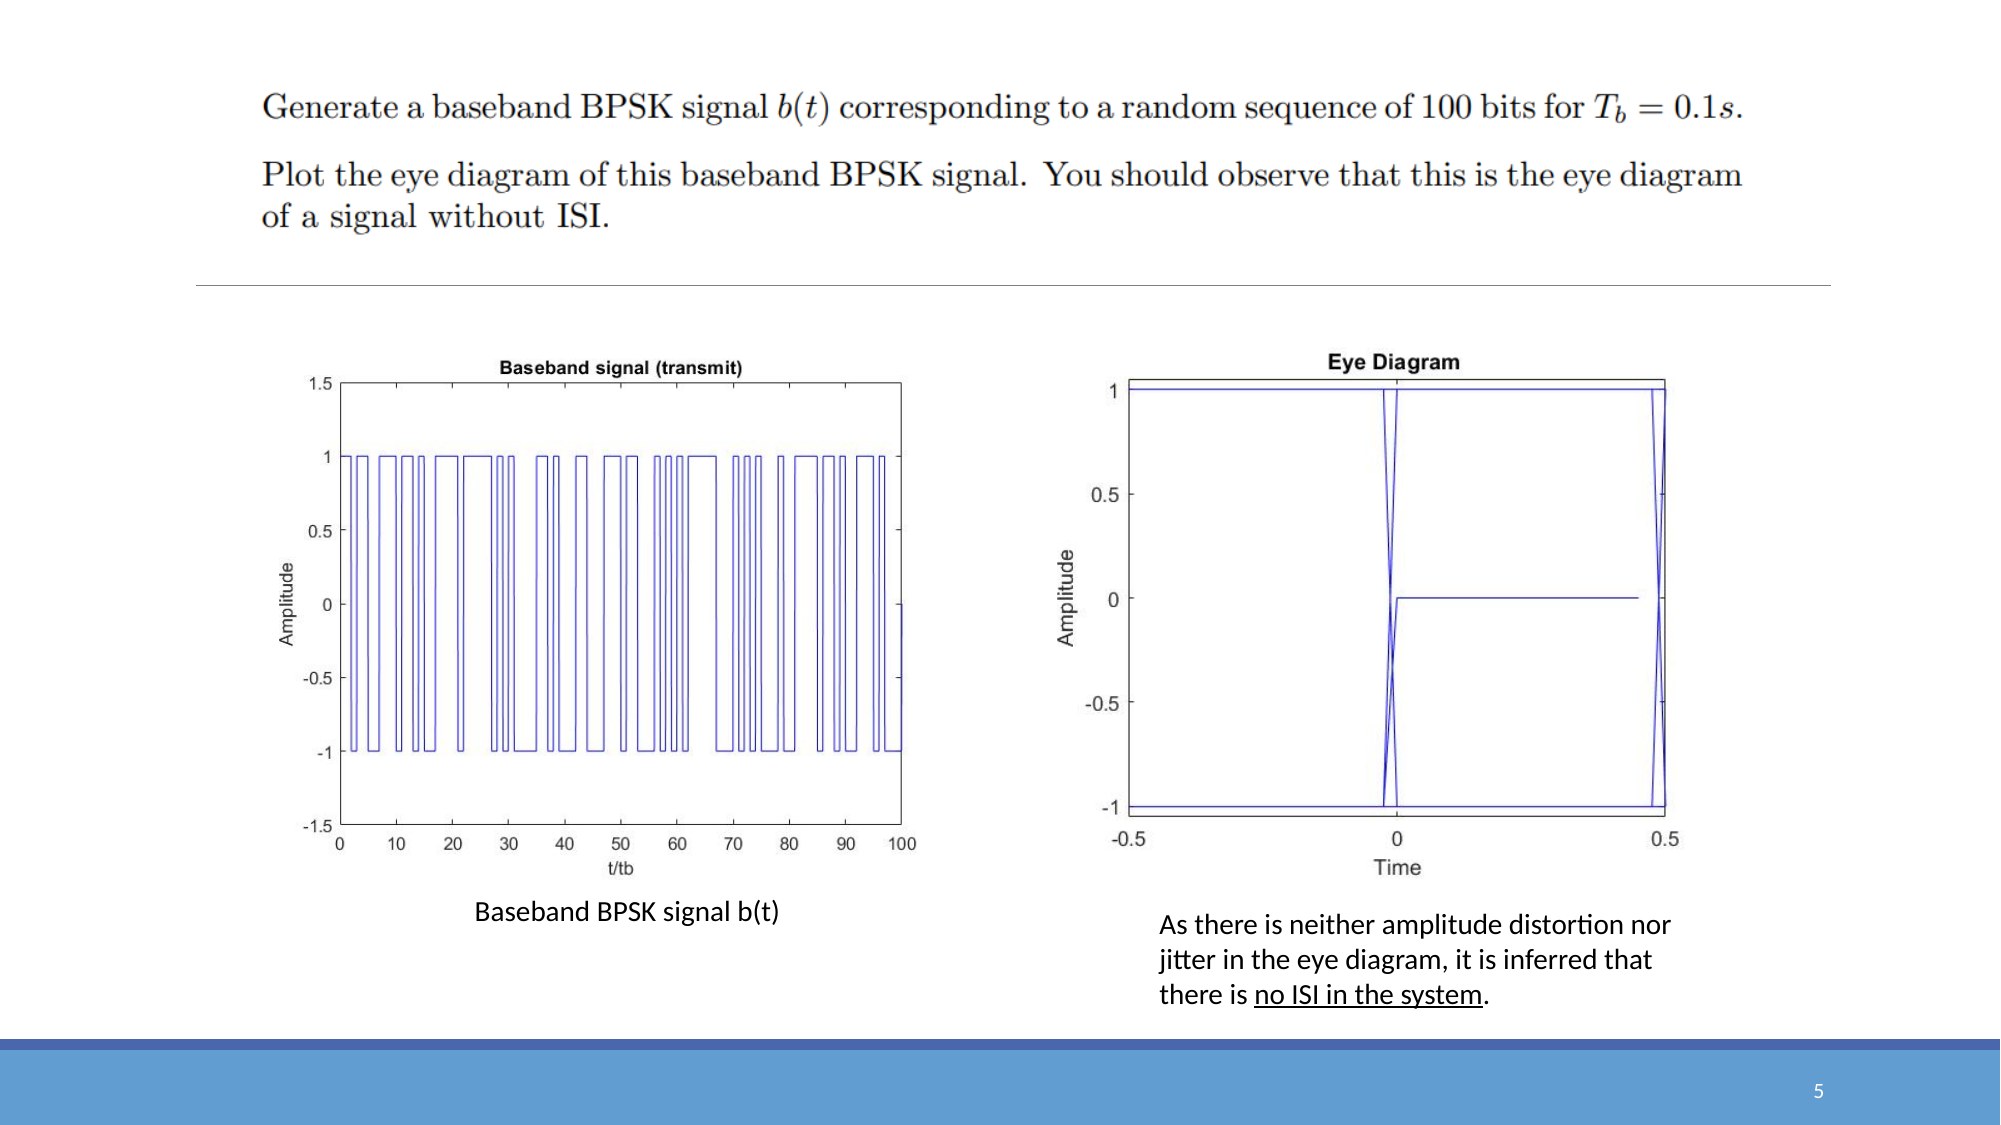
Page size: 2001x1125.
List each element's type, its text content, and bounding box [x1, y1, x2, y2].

text_box Baseband BPSK signal b(t) [459, 892, 800, 935]
picture [1038, 337, 1733, 881]
slide_number 5 [1624, 1059, 1840, 1120]
text_box As there is neither amplitude distortion nor jitter in the eye diagram, it is inferred that there is no ISI in the system. [1143, 897, 1719, 1019]
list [246, 341, 971, 885]
picture [253, 78, 1757, 246]
